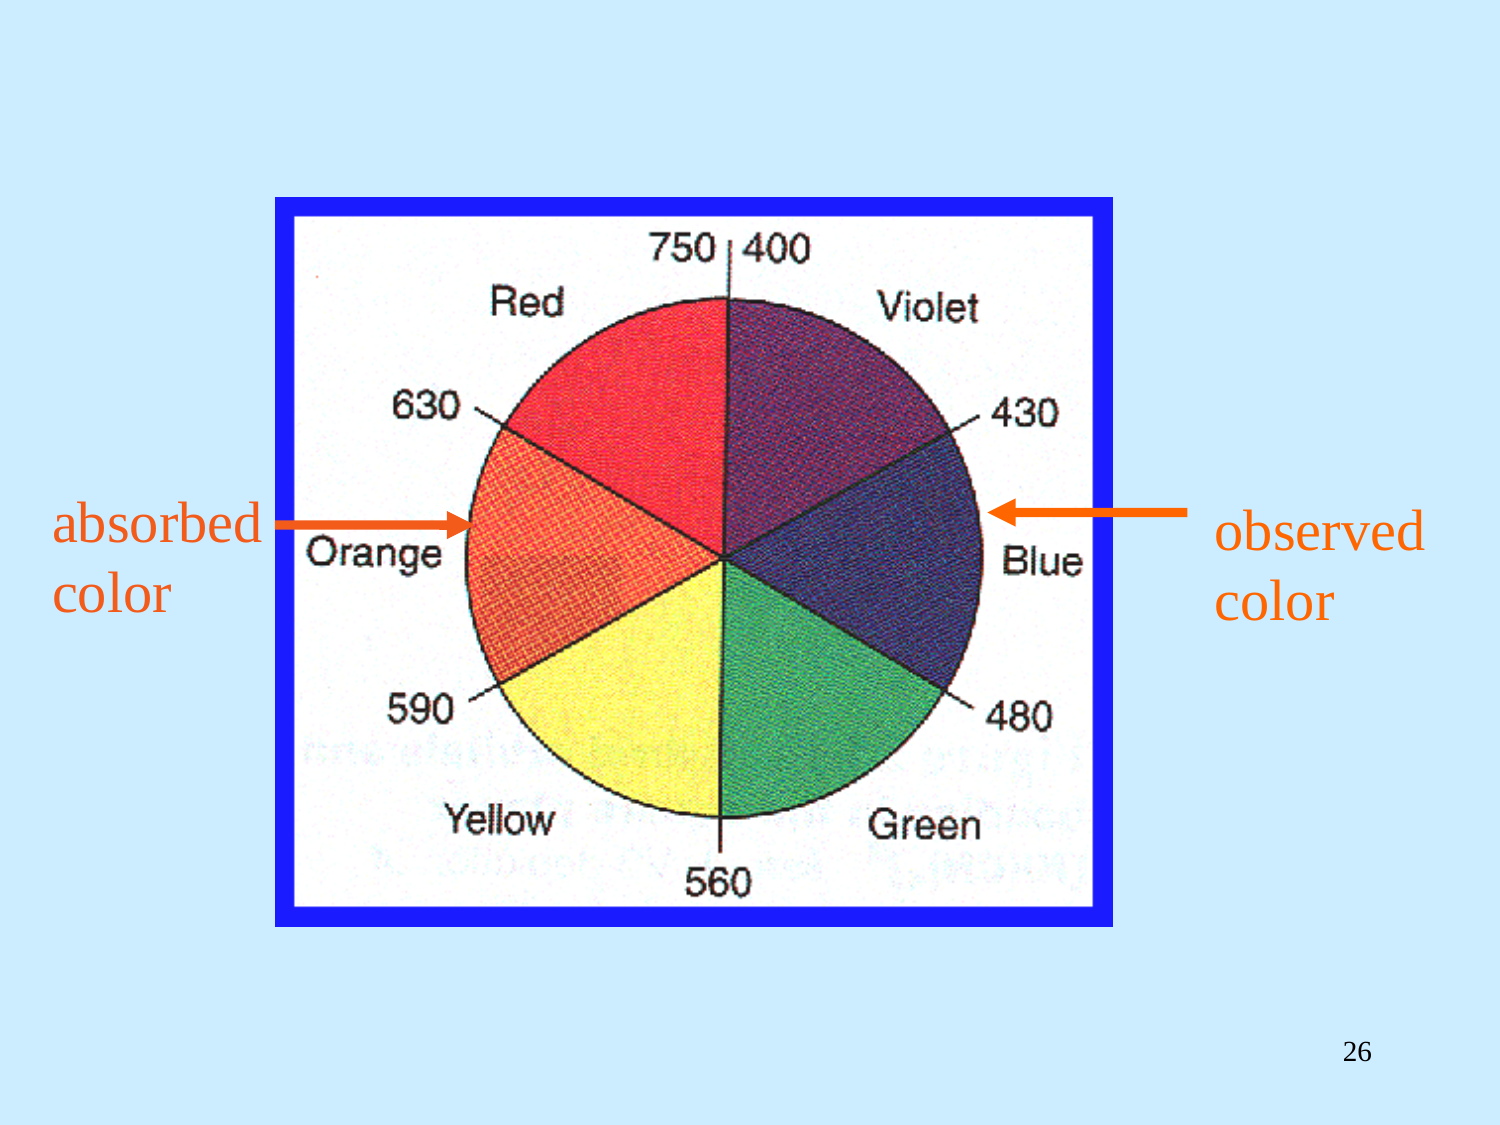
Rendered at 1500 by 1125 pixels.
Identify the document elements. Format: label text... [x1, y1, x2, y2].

picture [274, 197, 1113, 928]
text_box observed color [1200, 484, 1463, 640]
text_box absorbed color [37, 477, 269, 632]
slide_number 26 [1074, 1024, 1388, 1101]
